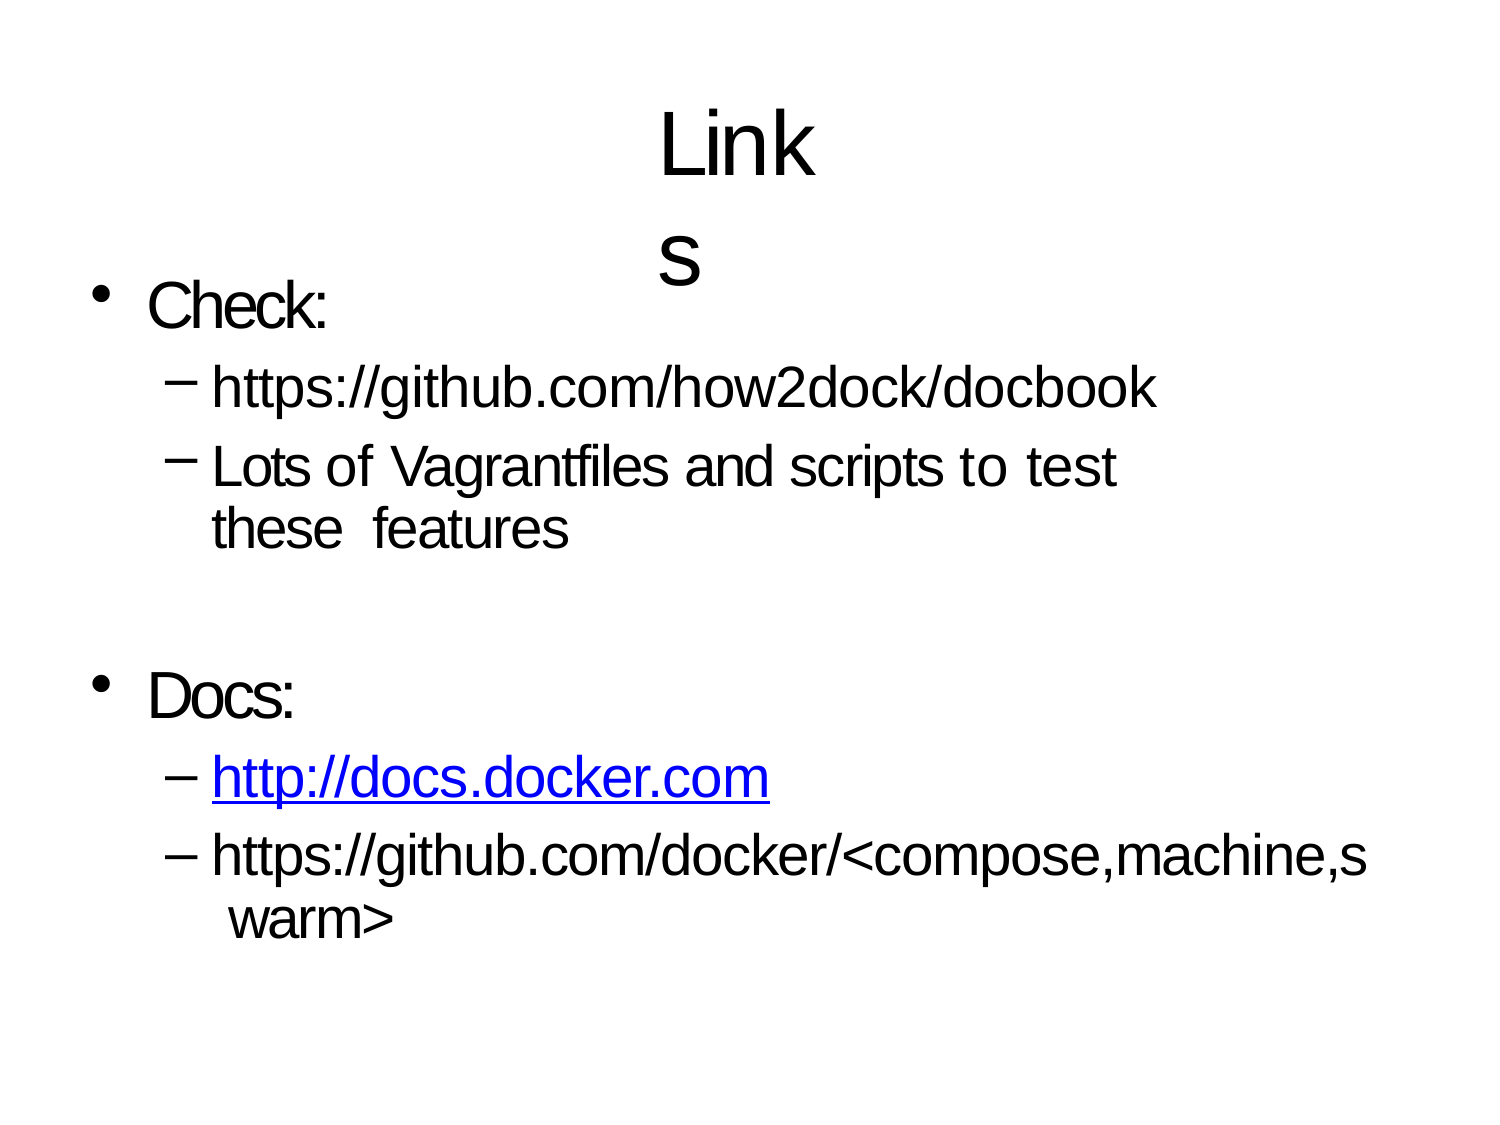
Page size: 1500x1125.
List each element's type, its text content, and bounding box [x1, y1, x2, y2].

text_box Check: https://github.com/how2dock/docbook Lots of Vagrantfiles and scripts to test these features Docs: http://docs.docker.com https://github.com/docker/<compose,machine,s warm> [87, 251, 1371, 951]
title Links [655, 81, 845, 251]
